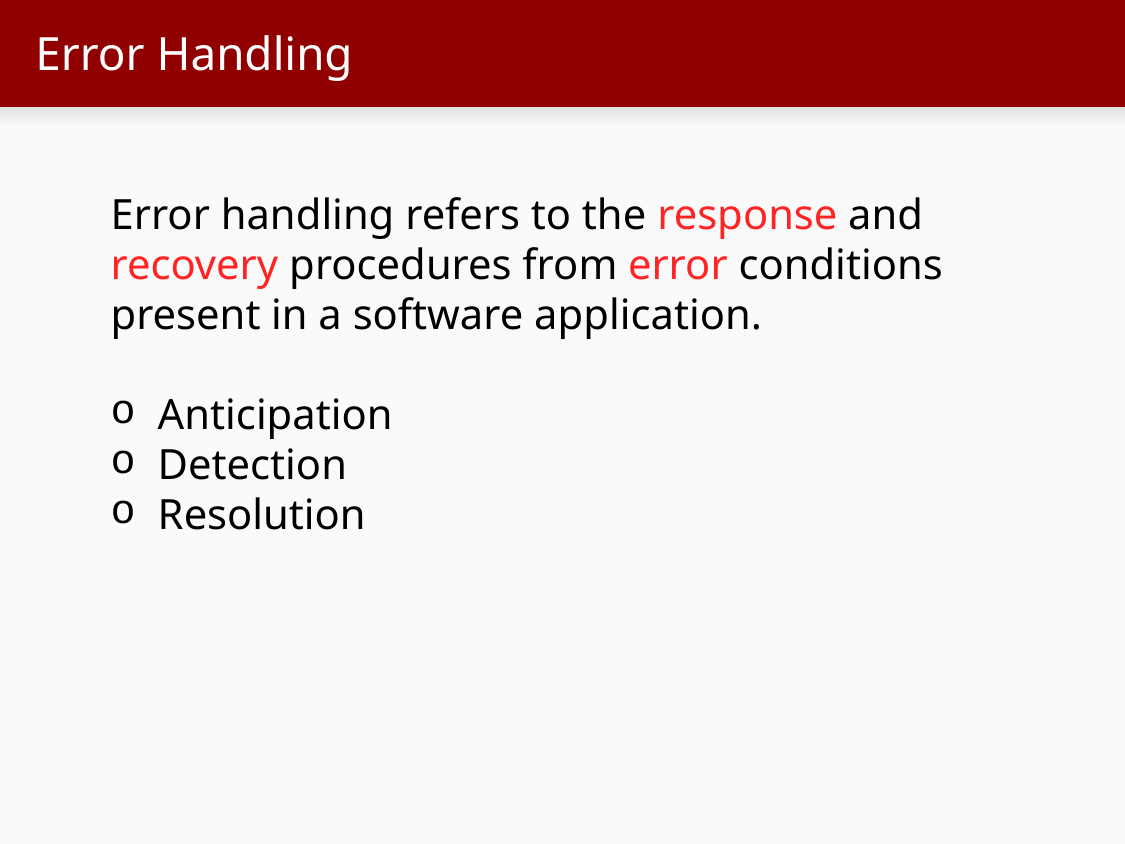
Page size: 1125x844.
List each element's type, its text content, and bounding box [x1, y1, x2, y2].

text_box Error handling refers to the response and recovery procedures from error conditions present in a software application. Anticipation Detection Resolution [95, 180, 1015, 546]
title Error Handling [12, 2, 1099, 102]
